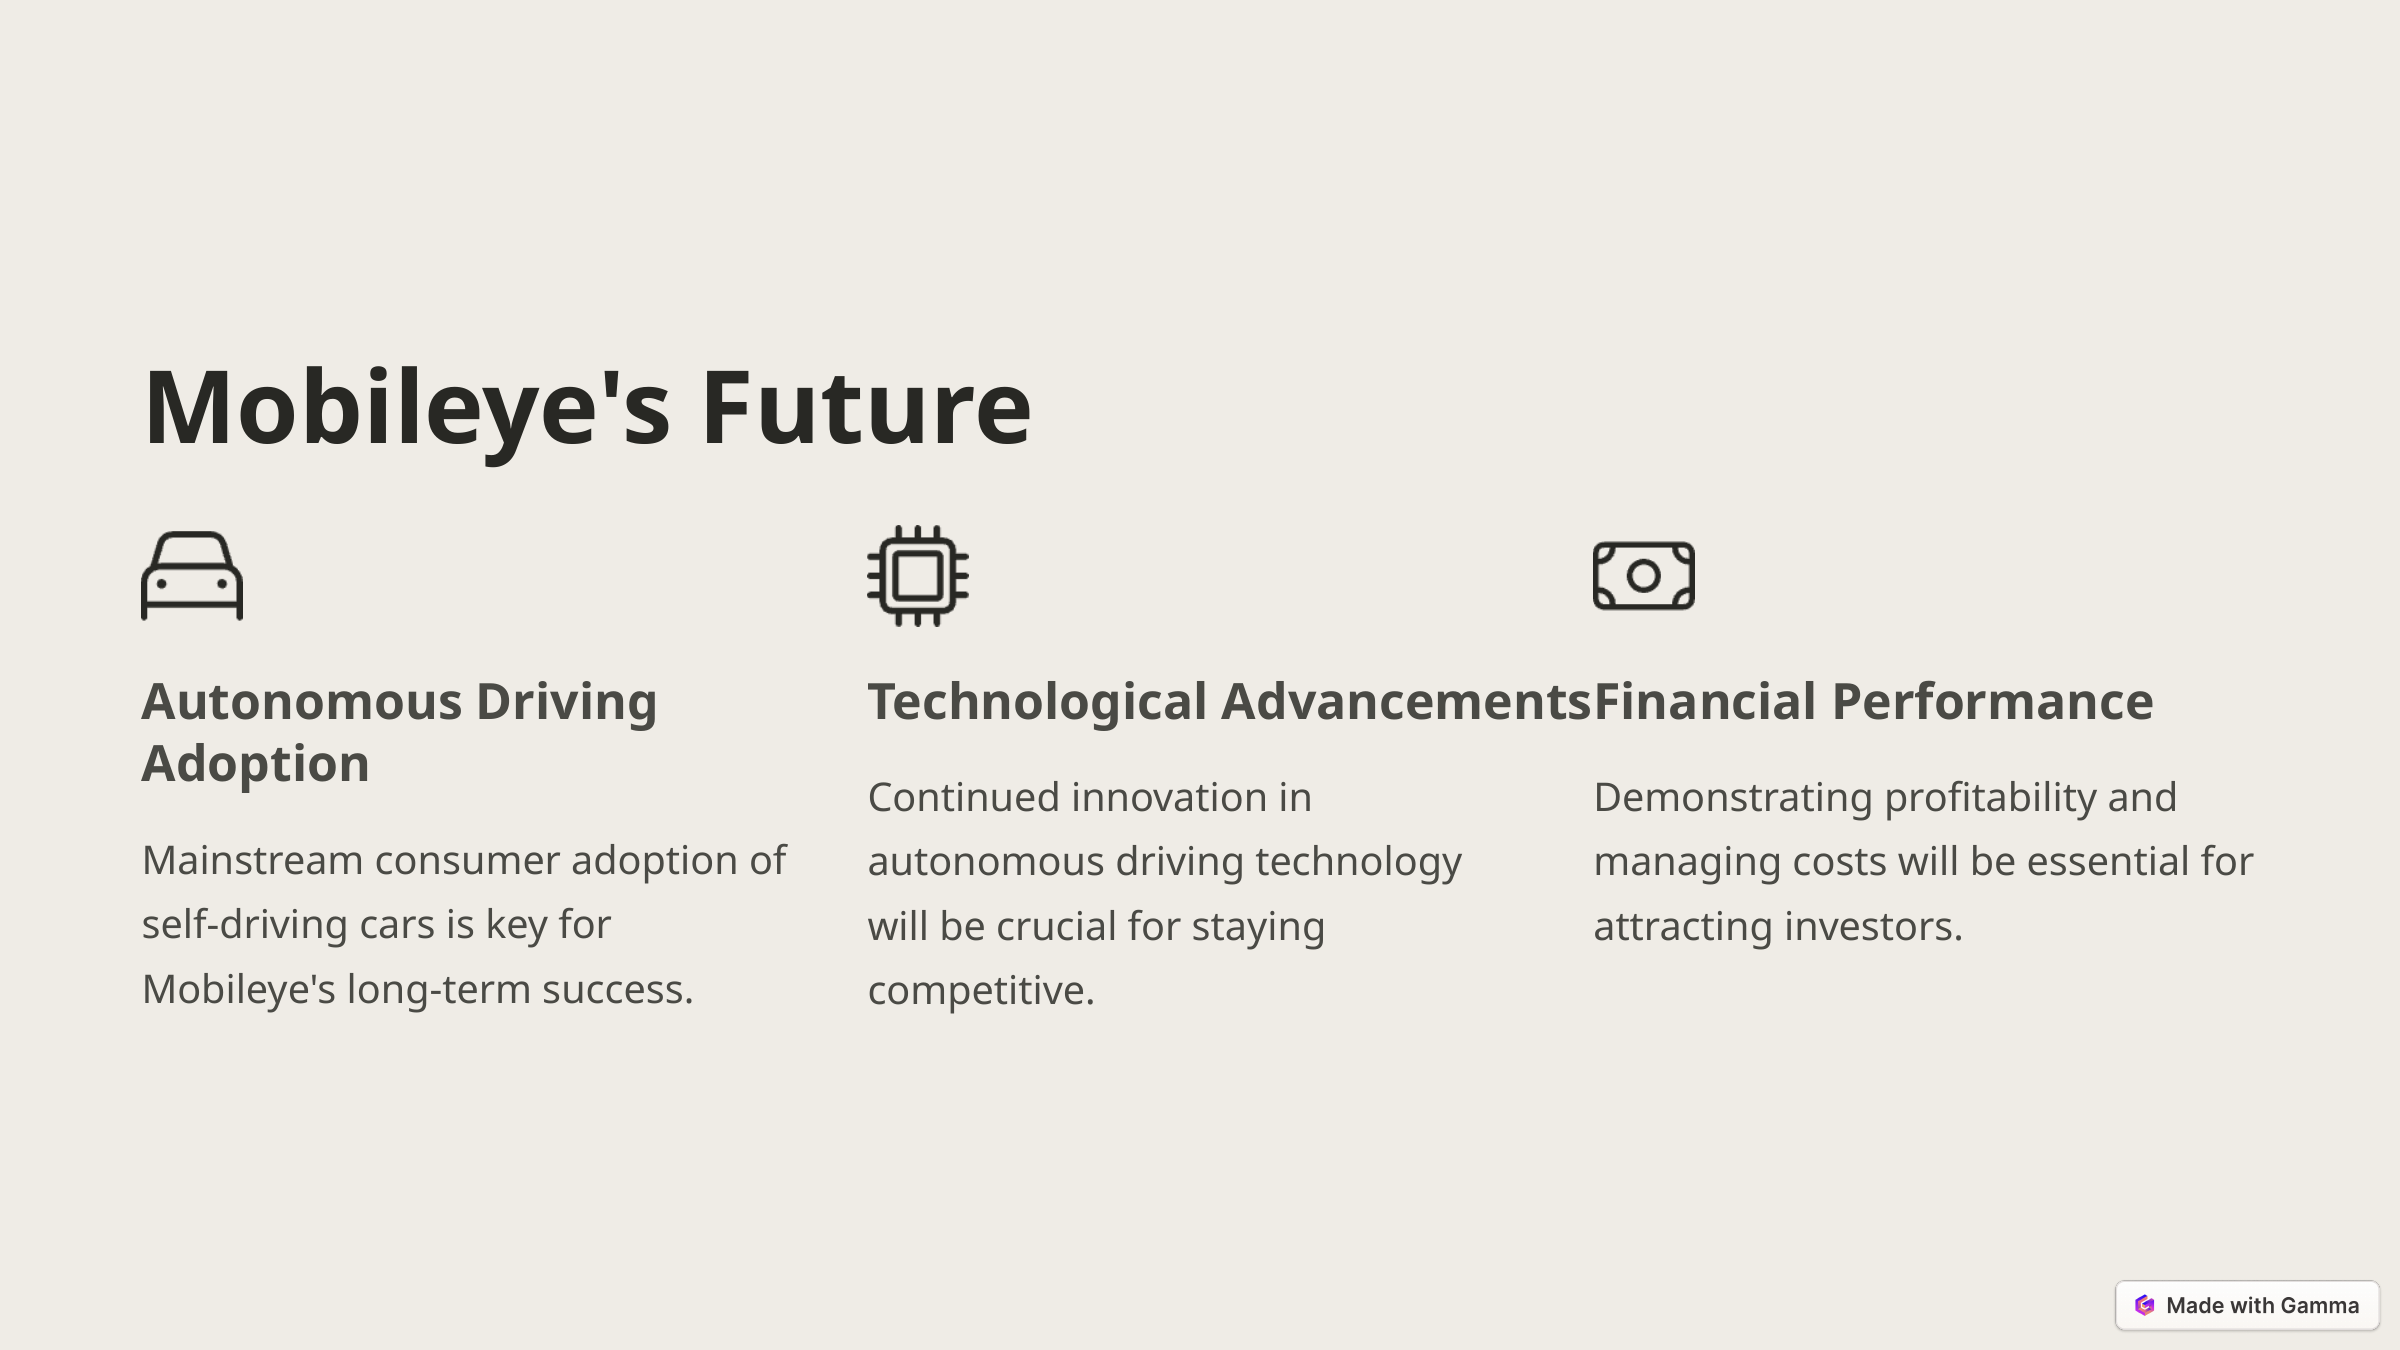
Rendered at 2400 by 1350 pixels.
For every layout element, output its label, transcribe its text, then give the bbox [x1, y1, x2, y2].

picture [1593, 525, 1695, 627]
text_box Continued innovation in autonomous driving technology will be crucial for staying competitive. [867, 754, 1533, 949]
text_box Autonomous Driving Adoption [141, 666, 807, 794]
picture [867, 525, 969, 627]
picture [141, 525, 243, 627]
text_box Financial Performance [1593, 666, 2103, 731]
text_box Technological Advancements [867, 666, 1525, 731]
text_box Demonstrating profitability and managing costs will be essential for attracting investors. [1593, 754, 2259, 949]
picture [2106, 1271, 2389, 1339]
text_box Mainstream consumer adoption of self-driving cars is key for Mobileye's long-term success. [141, 817, 807, 1013]
text_box Mobileye's Future [141, 337, 1155, 465]
